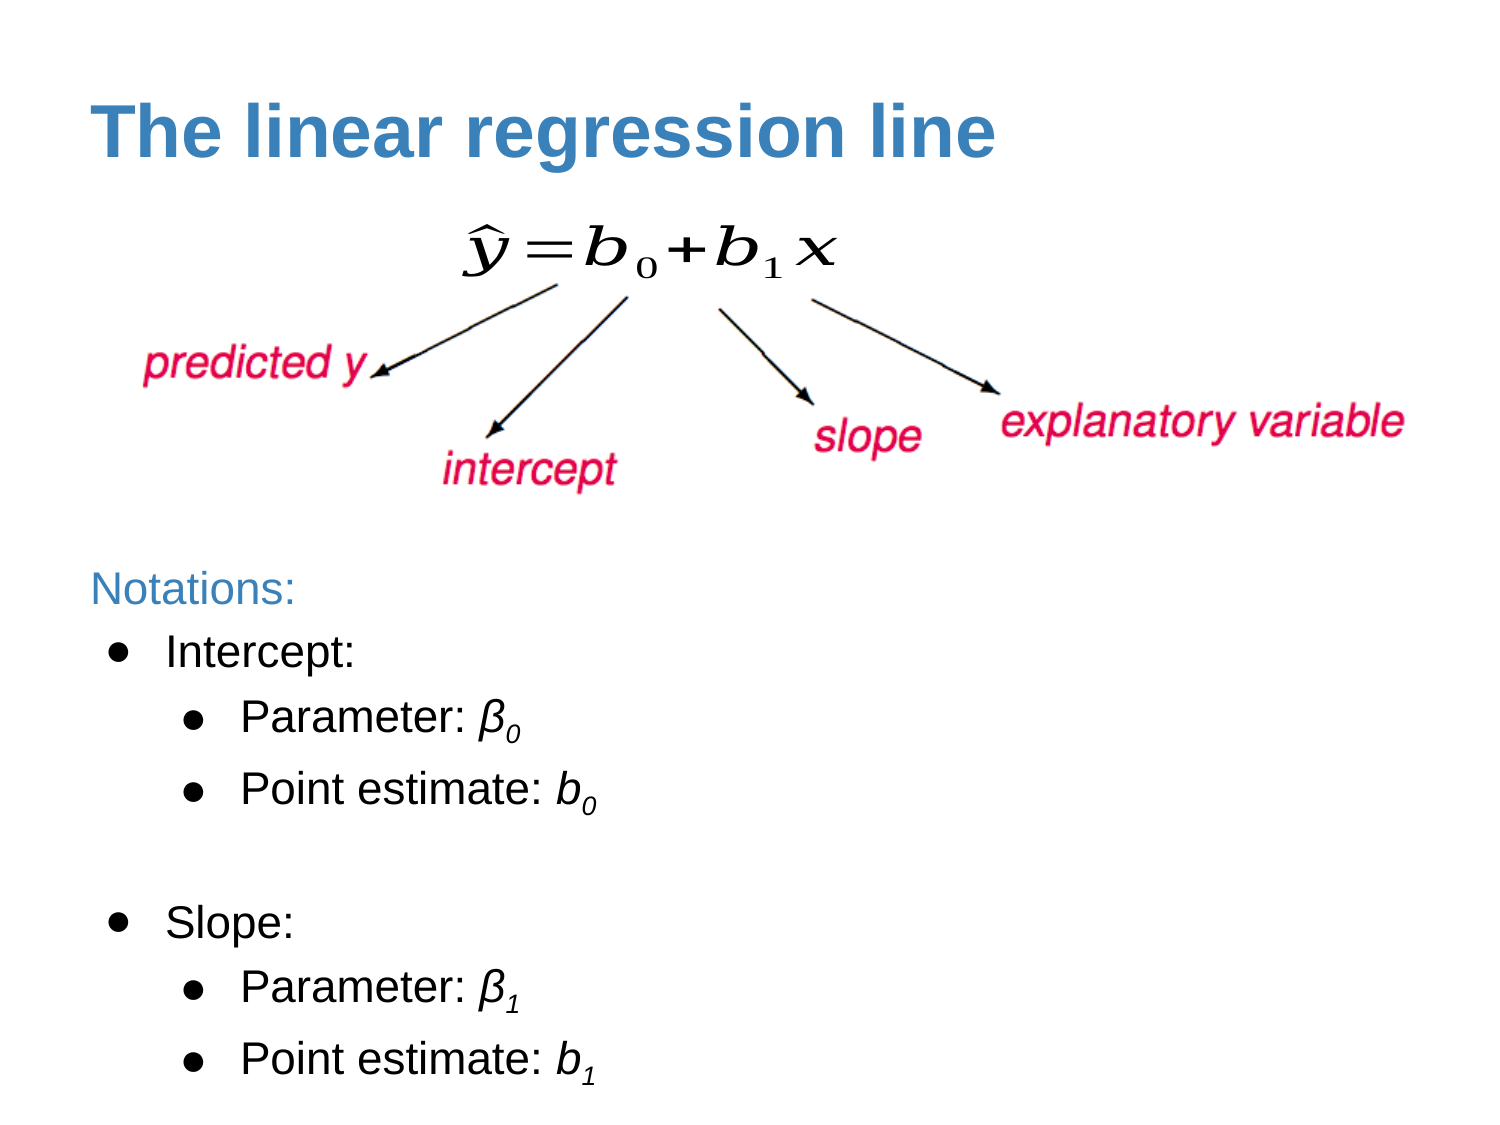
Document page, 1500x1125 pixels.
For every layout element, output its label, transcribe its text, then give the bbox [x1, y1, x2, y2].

picture [111, 268, 1433, 504]
title The linear regression line [75, 0, 1425, 188]
list Notations: Intercept: Parameter: β0 Point estimate: b0 Slope: Parameter: β1 Point estimate: b1 [75, 535, 1359, 893]
